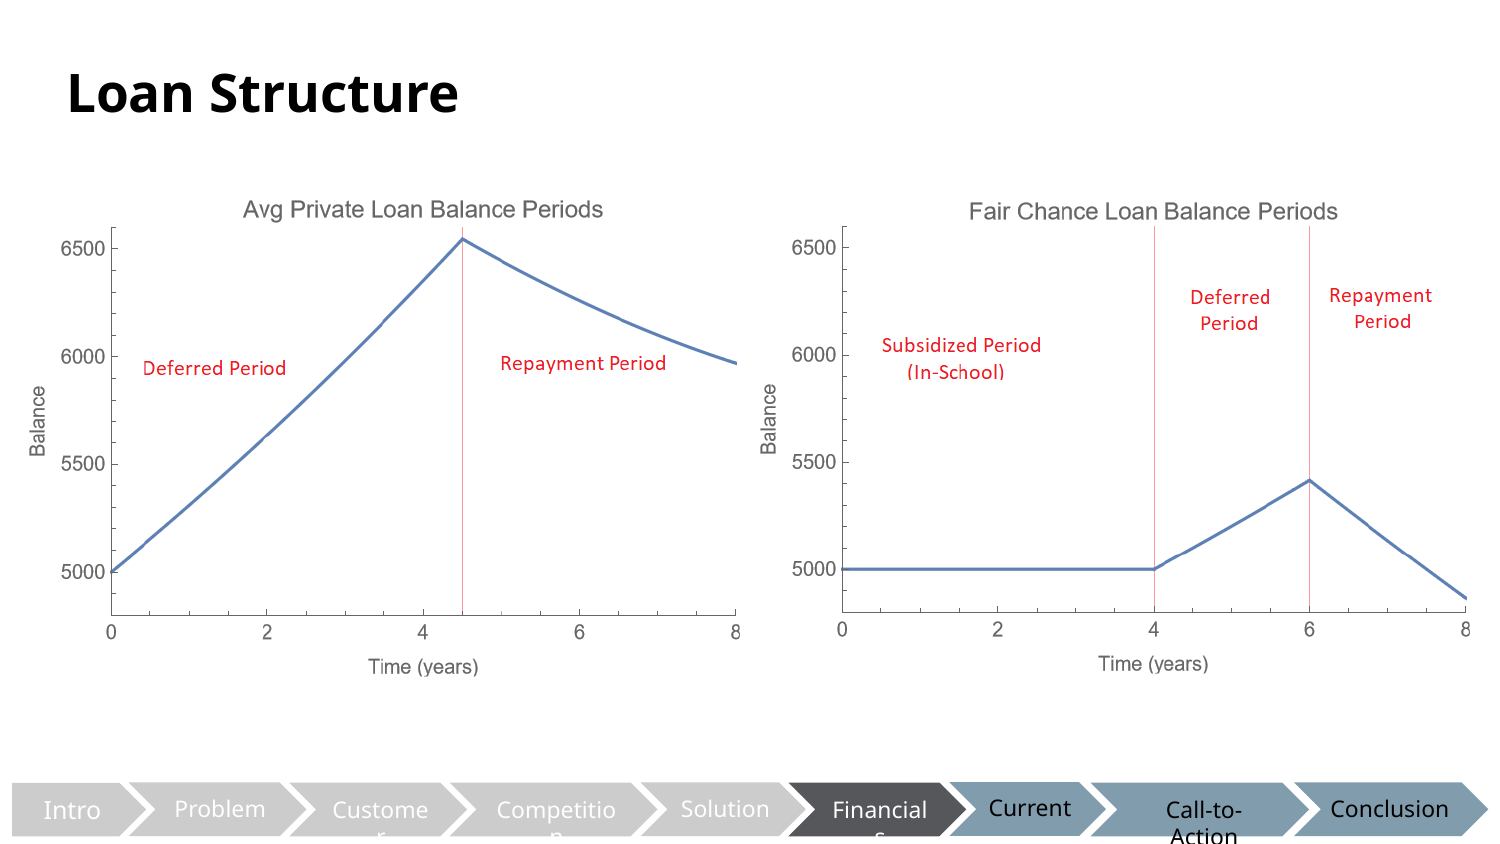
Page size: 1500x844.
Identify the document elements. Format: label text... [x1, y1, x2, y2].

picture [756, 198, 1470, 675]
picture [26, 196, 740, 677]
title Loan Structure [51, 44, 1449, 139]
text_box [11, 779, 1489, 839]
